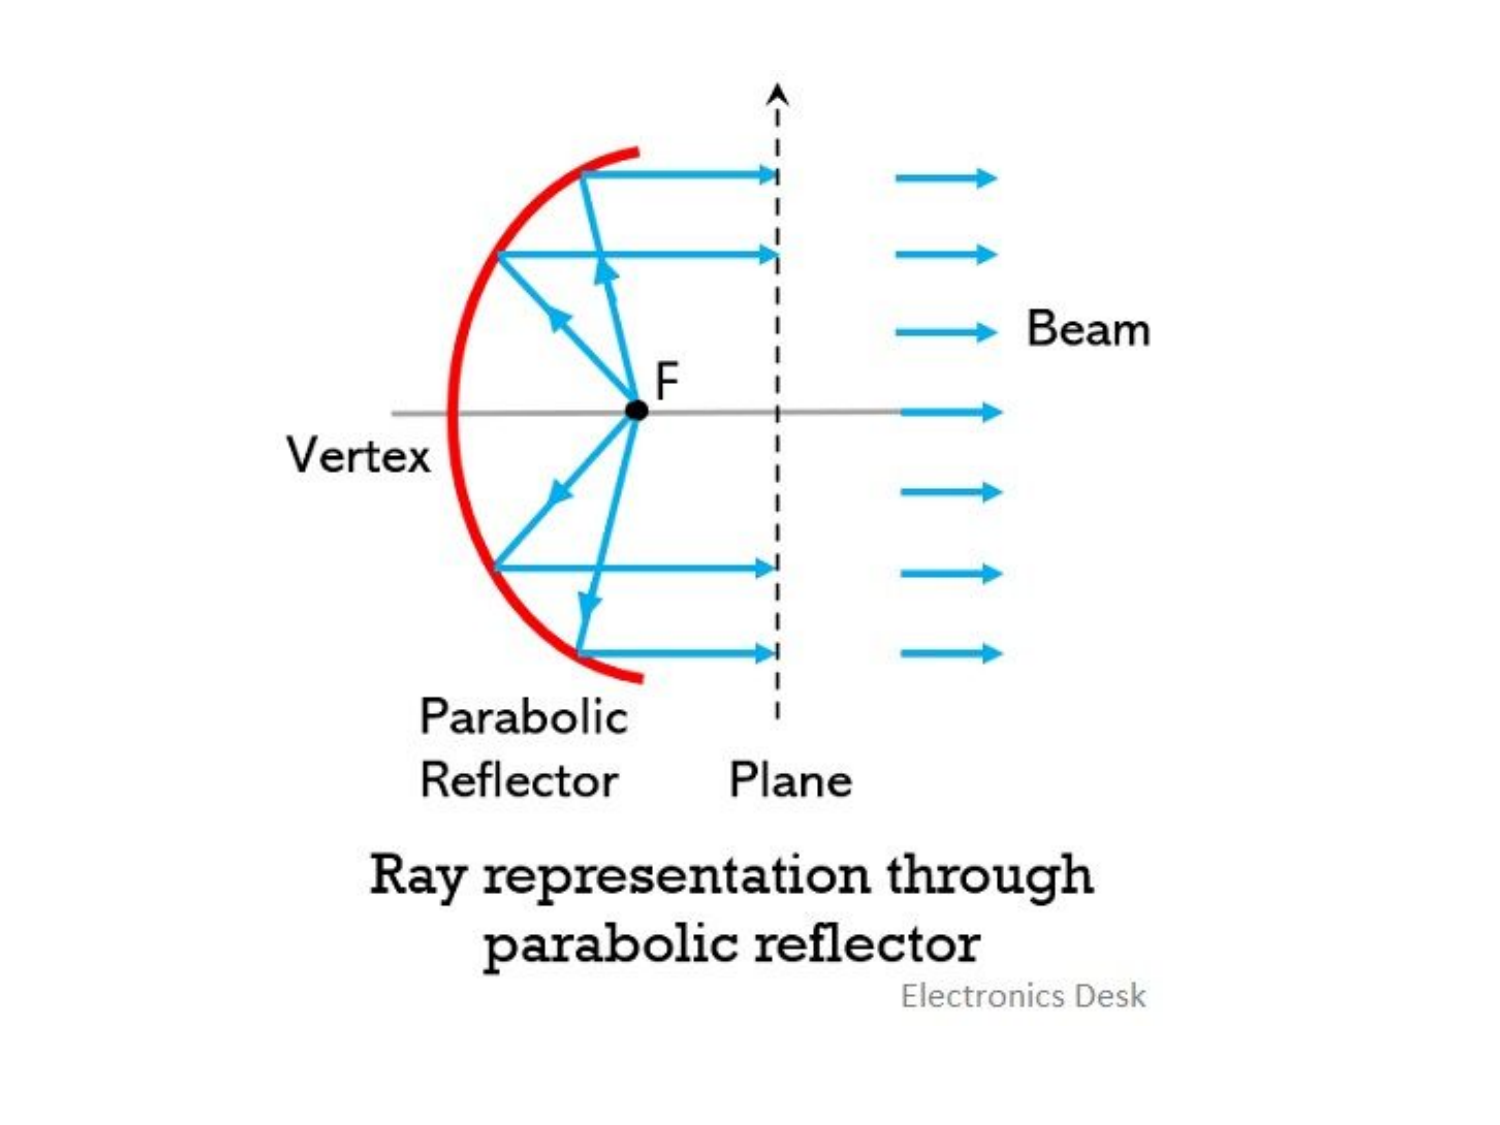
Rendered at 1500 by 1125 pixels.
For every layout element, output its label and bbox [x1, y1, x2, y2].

picture [274, 69, 1163, 1026]
